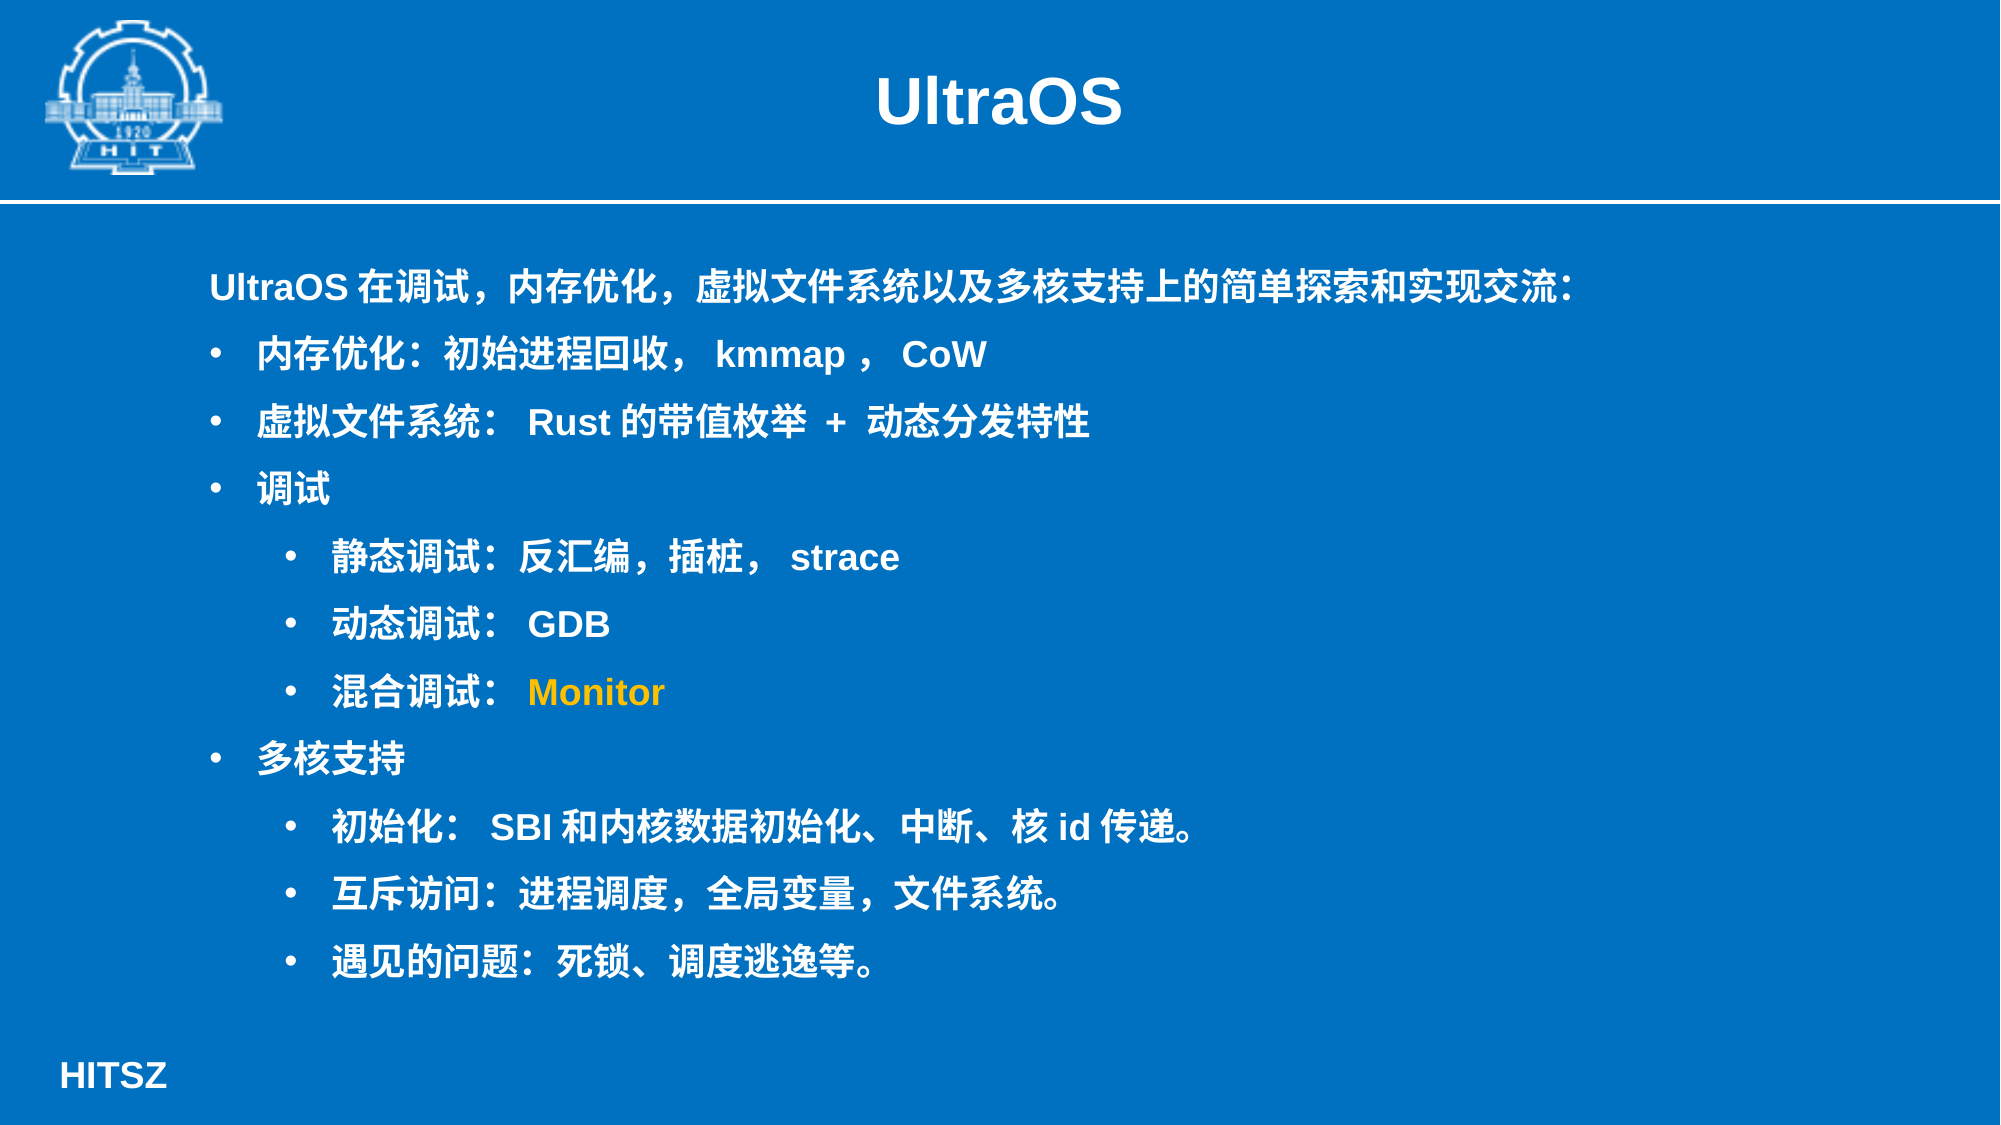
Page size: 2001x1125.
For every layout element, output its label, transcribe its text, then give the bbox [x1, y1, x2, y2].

text_box UltraOS [265, 53, 1734, 152]
text_box HITSZ [44, 1043, 342, 1104]
text_box UltraOS在调试，内存优化，虚拟文件系统以及多核支持上的简单探索和实现交流： 内存优化：初始进程回收，kmmap，CoW 虚拟文件系统：Rust的带值枚举 + 动态分发特性 调试 静态调试：反汇编，插桩，strace 动态调试：GDB 混合调试：Monitor 多核支持 初始化：SBI和内核数据初始化、中断、核id传递。 互斥访问：进程调度，全局变量，文件系统。 遇见的问题：死锁、调度逃逸等。 [194, 232, 1655, 991]
picture [44, 20, 234, 190]
